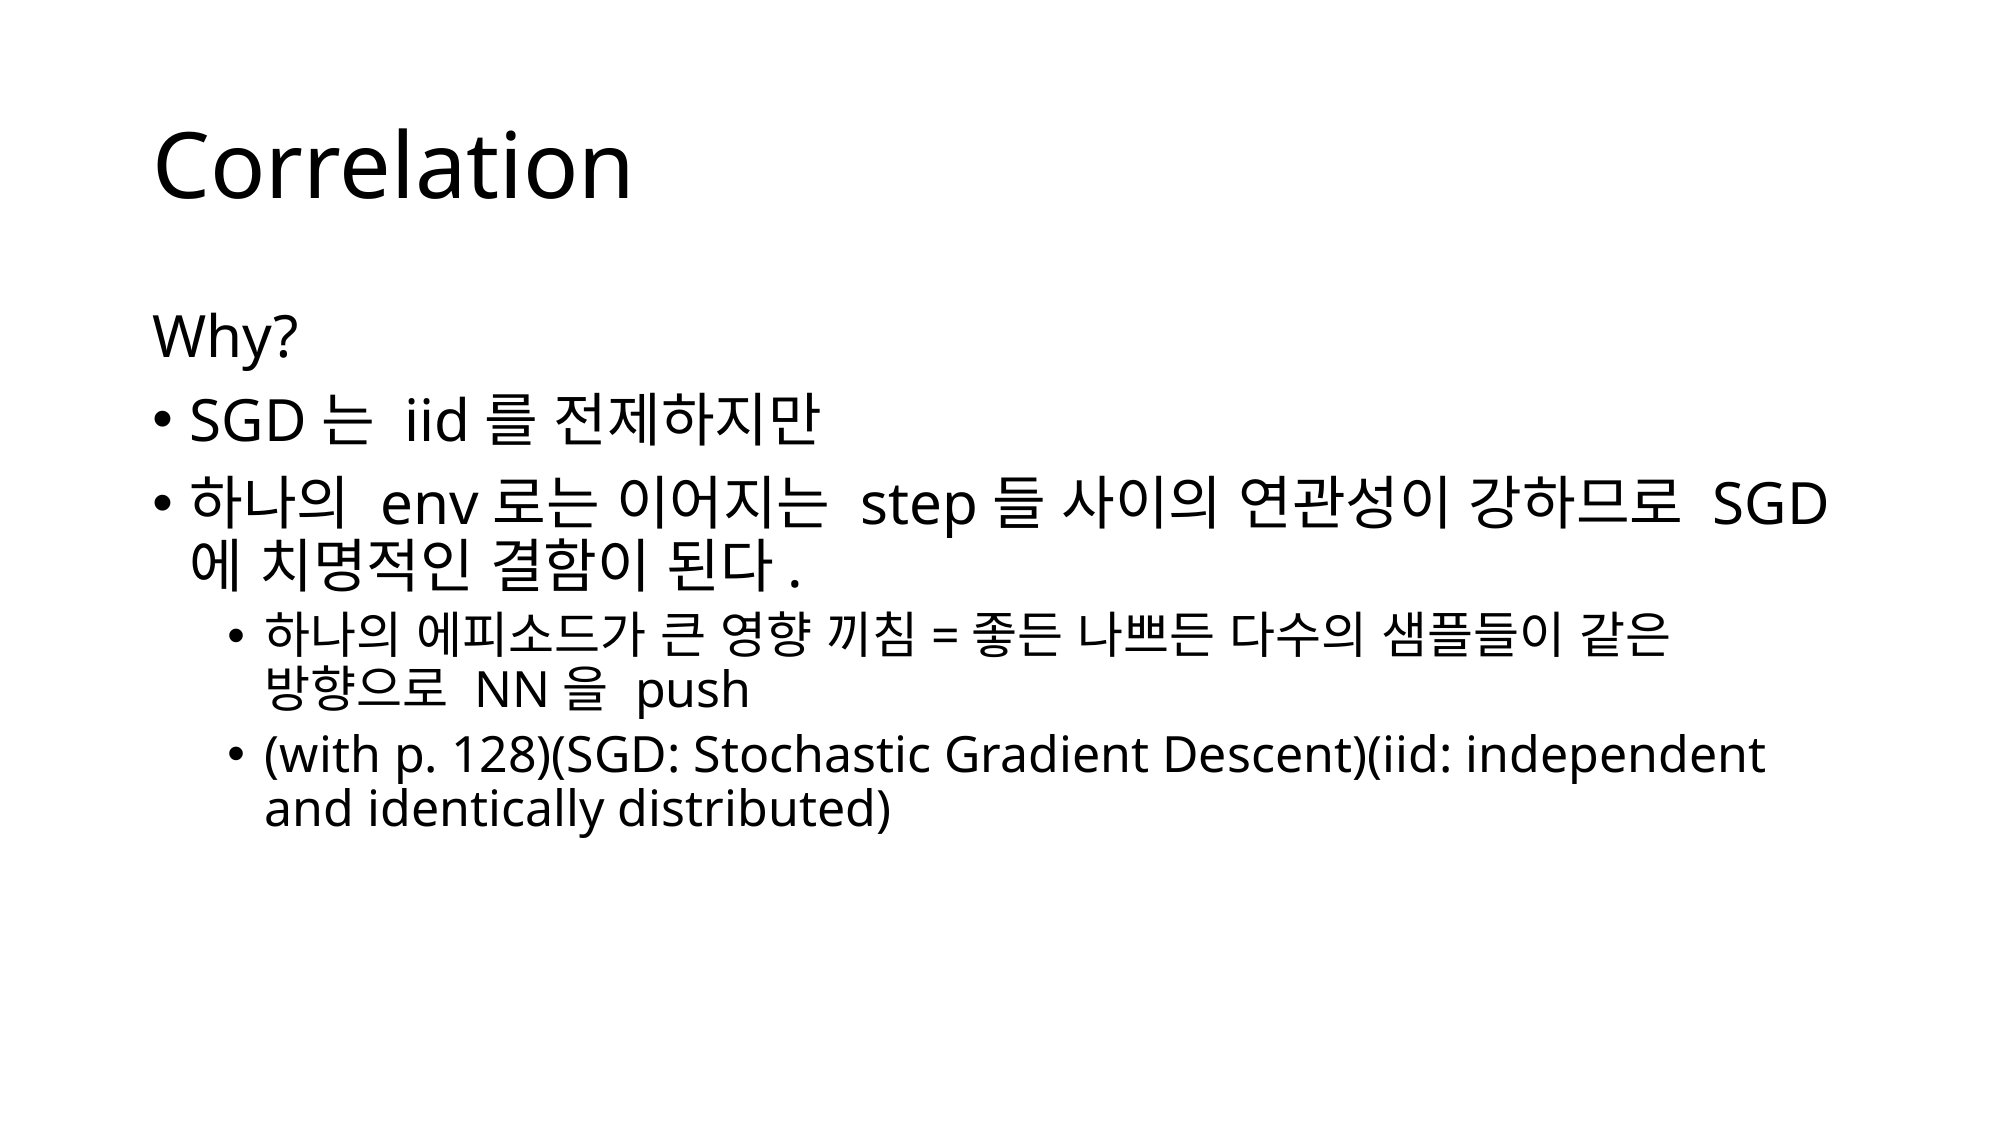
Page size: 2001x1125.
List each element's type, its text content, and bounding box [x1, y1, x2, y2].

list Why? SGD는 iid를 전제하지만 하나의 env로는 이어지는 step들 사이의 연관성이 강하므로 SGD에 치명적인 결함이 된다. 하나의 에피소드가 큰 영향 끼침=좋든 나쁘든 다수의 샘플들이 같은 방향으로 NN을 push (with p. 128)(SGD: Stochastic Gradient Descent)(iid: independent and identically distributed) [137, 299, 1863, 1014]
title Correlation [137, 59, 1863, 278]
